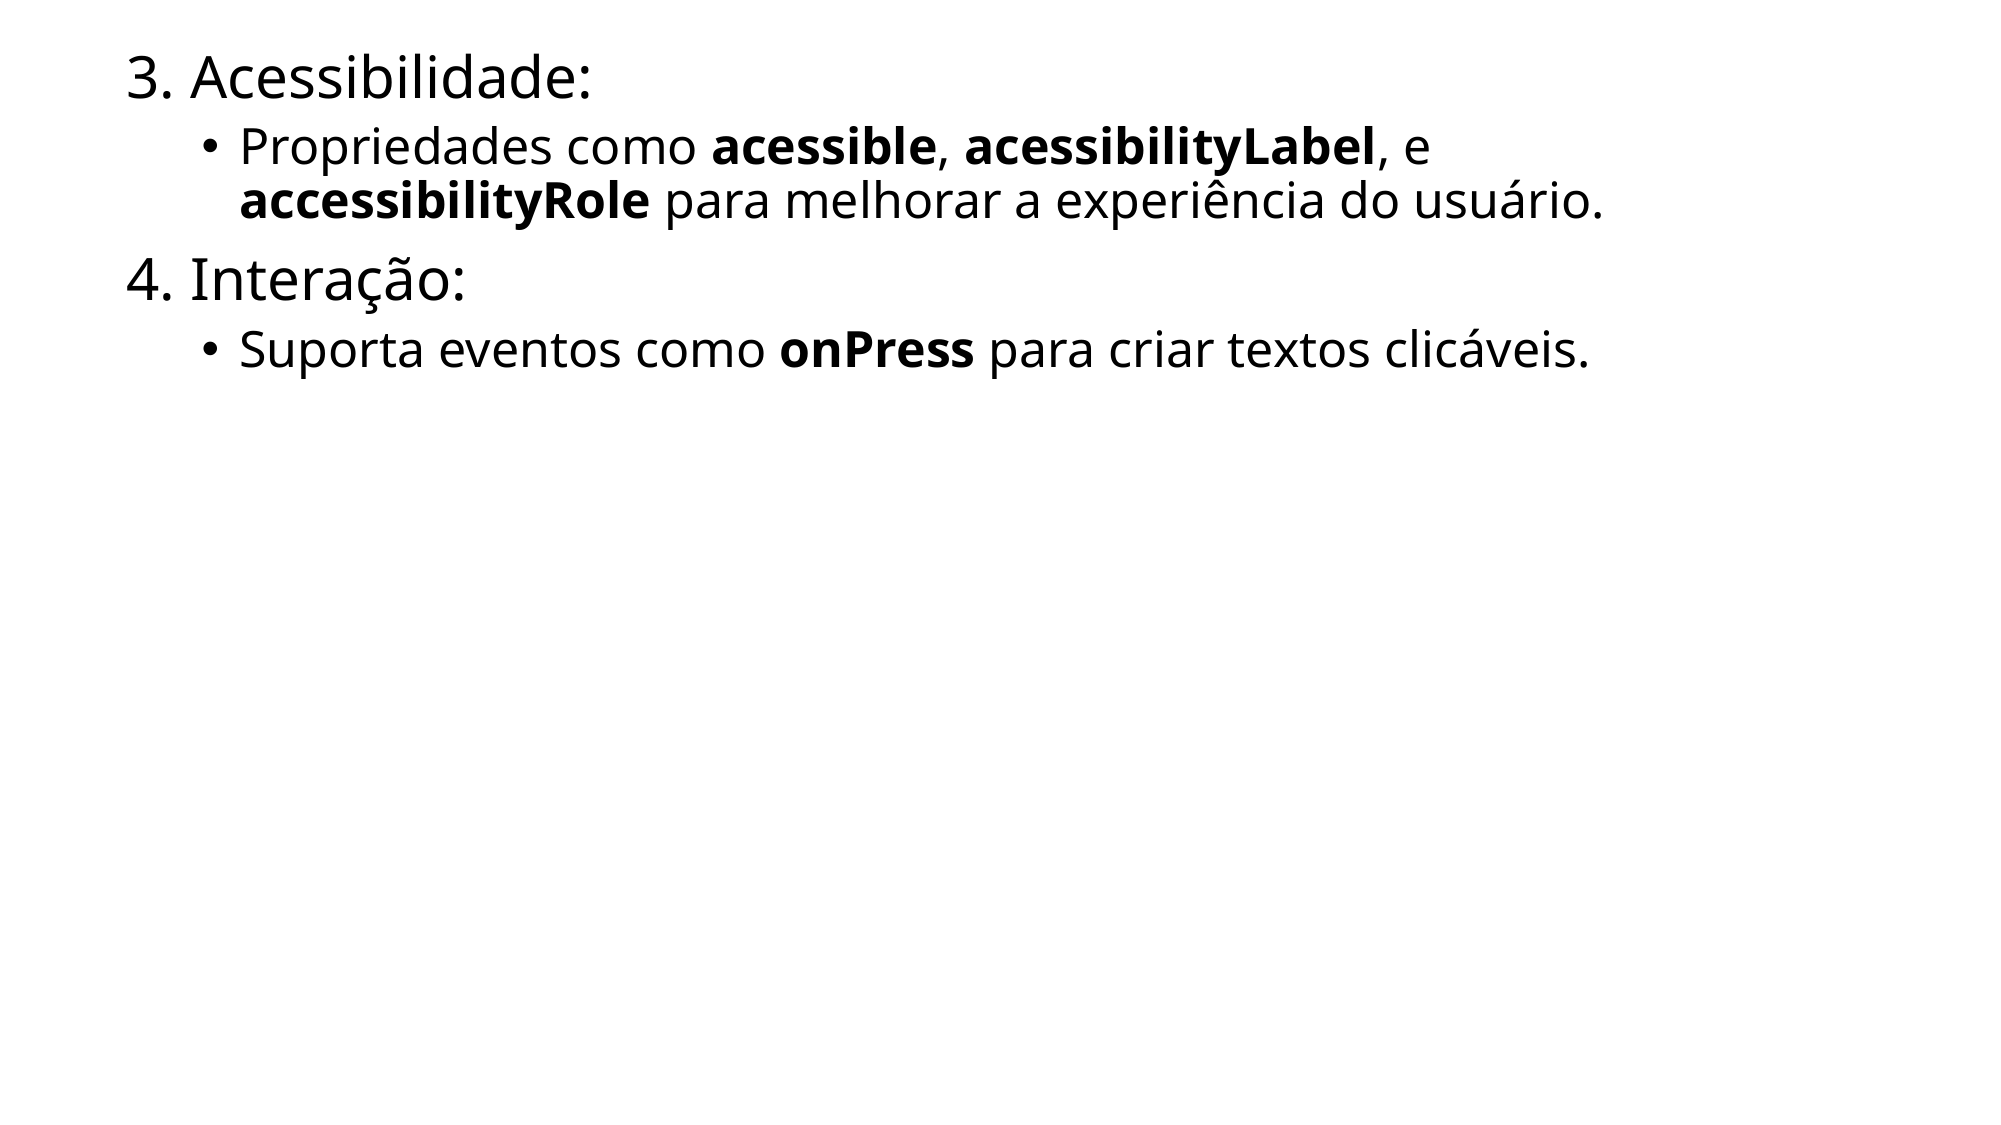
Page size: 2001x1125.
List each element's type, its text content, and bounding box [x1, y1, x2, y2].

list 3. Acessibilidade: Propriedades como acessible, acessibilityLabel, e accessibilityRole para melhorar a experiência do usuário. 4. Interação: Suporta eventos como onPress para criar textos clicáveis. [111, 40, 1837, 755]
